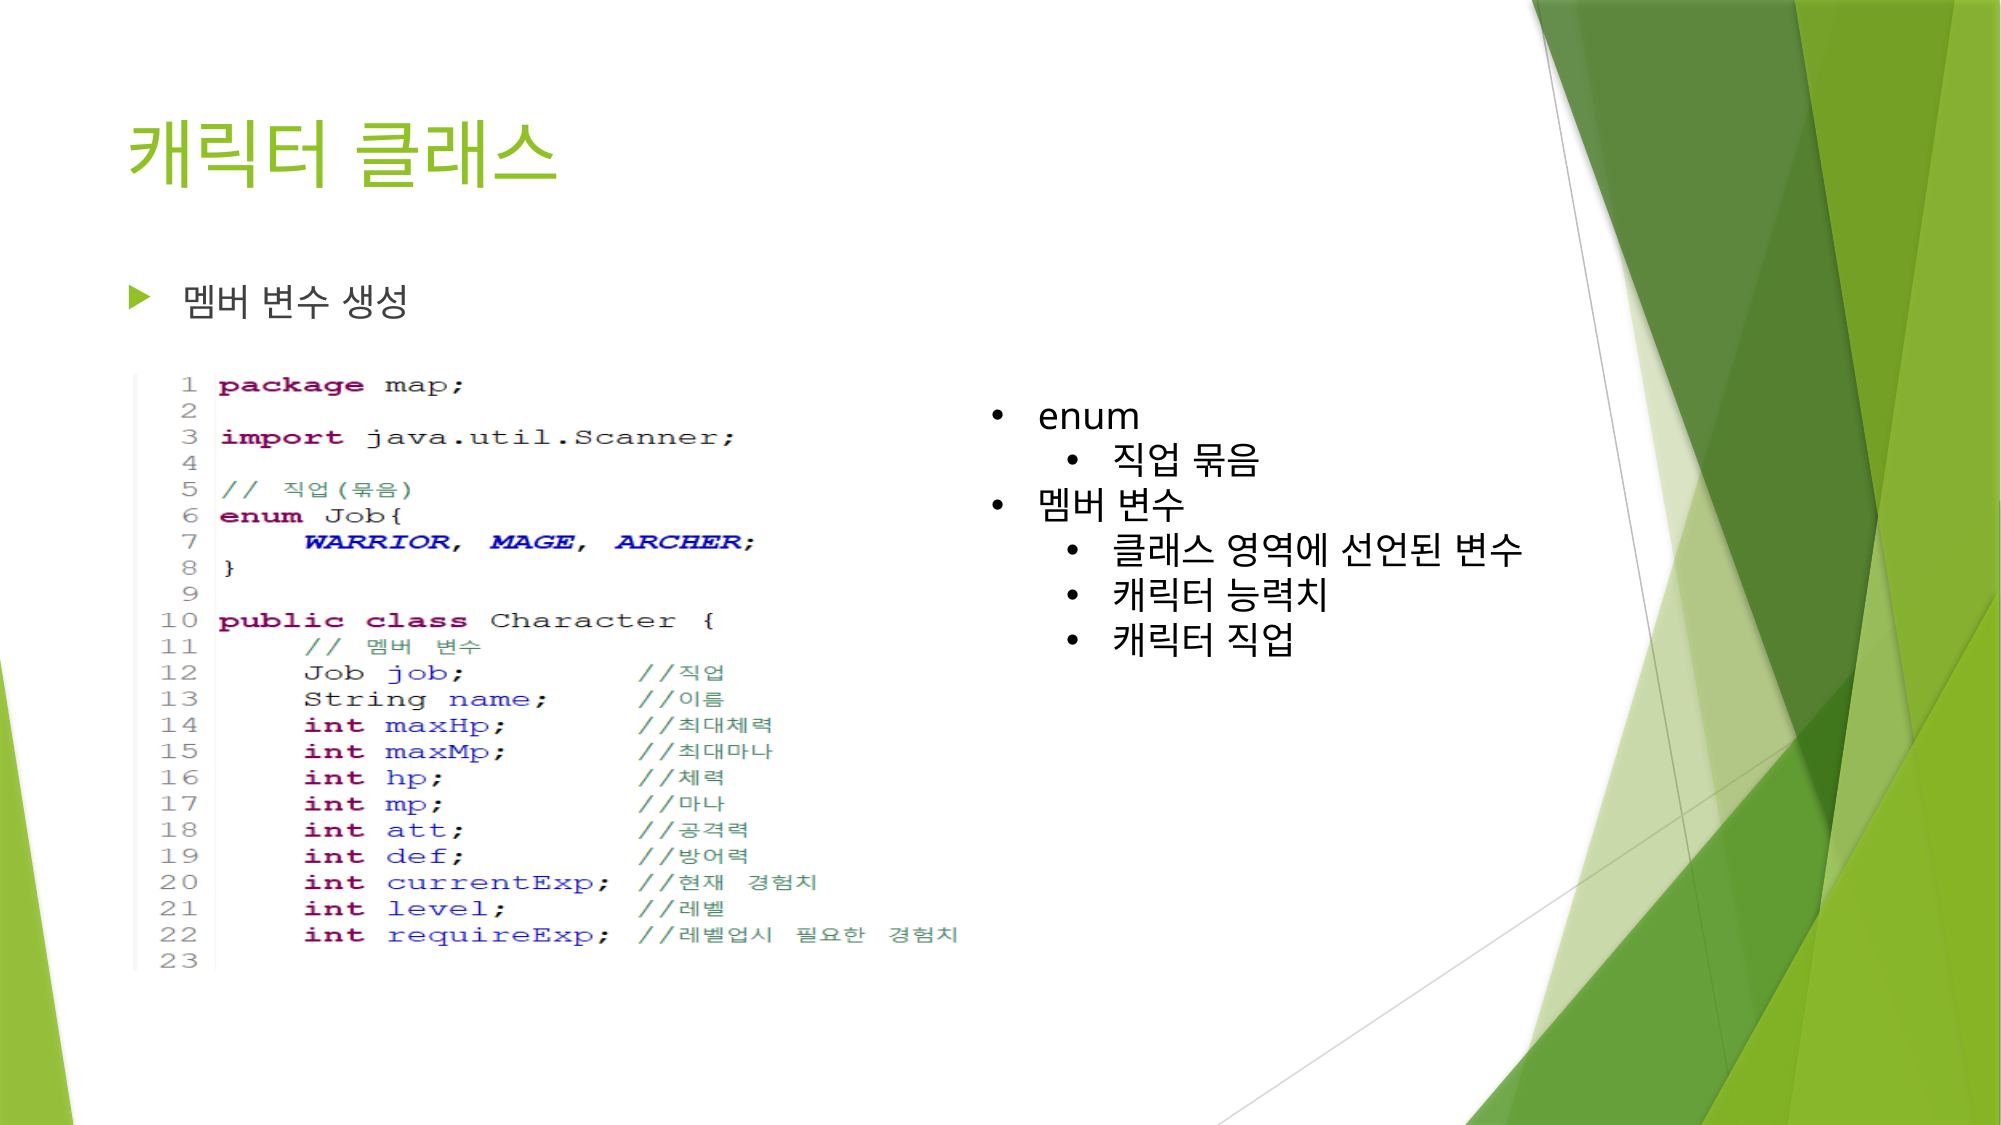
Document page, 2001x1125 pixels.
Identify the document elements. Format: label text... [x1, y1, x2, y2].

list 멤버 변수 생성 [111, 271, 1522, 909]
text_box enum 직업 묶음 멤버 변수 클래스 영역에 선언된 변수 캐릭터 능력치 캐릭터 직업 [1364, 384, 1603, 670]
picture [133, 374, 1360, 971]
title 캐릭터 클래스 [111, 99, 1522, 271]
